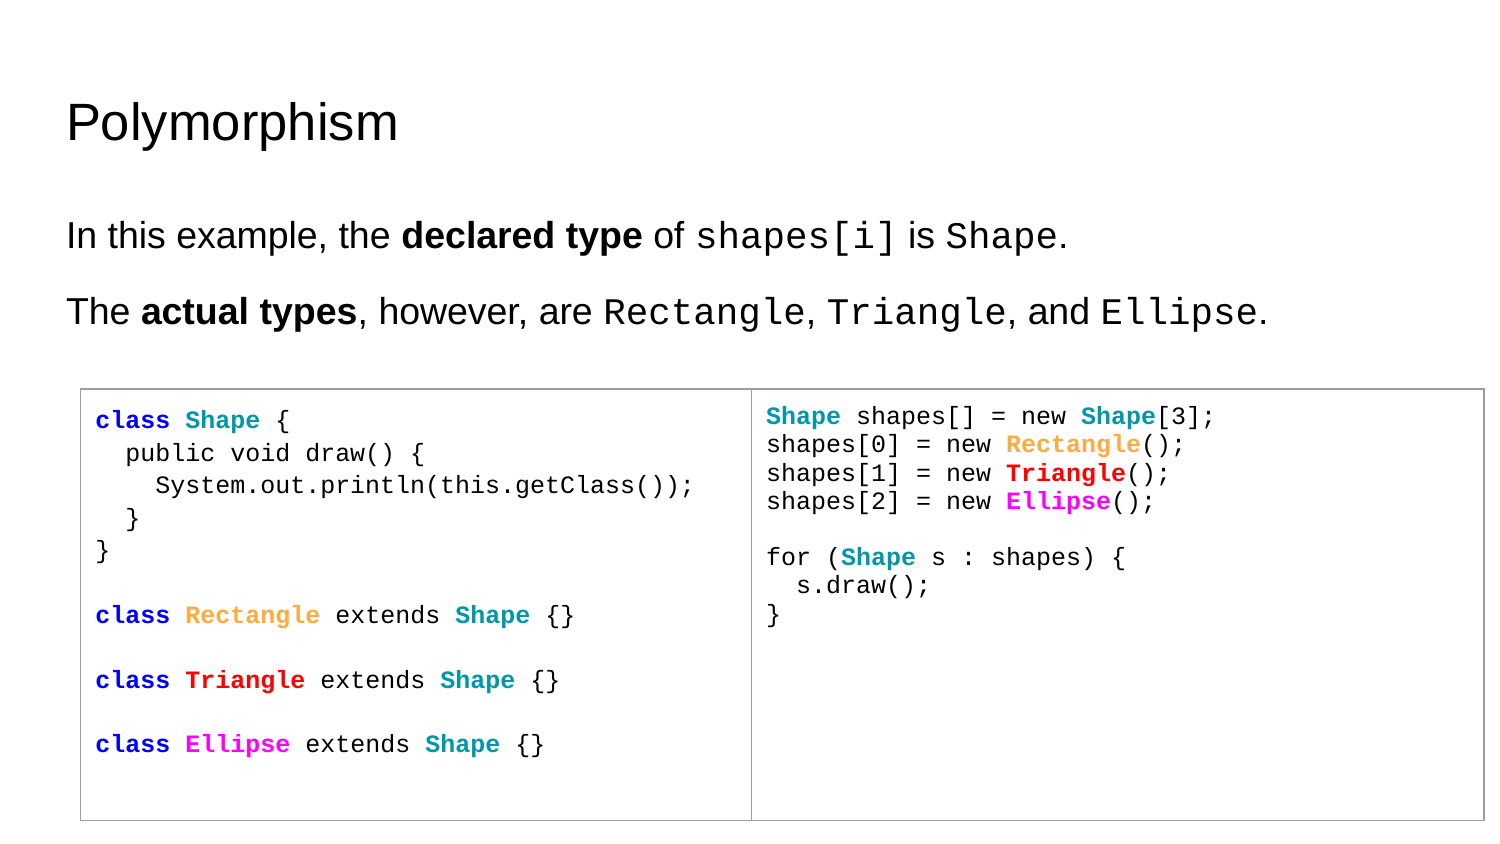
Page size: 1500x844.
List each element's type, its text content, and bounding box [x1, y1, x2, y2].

table_header class Shape { public void draw() { System.out.println(this.getClass()); } } class Rectangle extends Shape {} class Triangle extends Shape {} class Ellipse extends Shape {} [81, 390, 751, 820]
table_header Shape shapes[] = new Shape[3]; shapes[0] = new Rectangle(); shapes[1] = new Triangle(); shapes[2] = new Ellipse(); for (Shape s : shapes) { s.draw(); } [752, 390, 1483, 820]
list In this example, the declared type of shapes[i] is Shape. The actual types, however, are Rectangle, Triangle, and Ellipse. [51, 189, 1449, 373]
title Polymorphism [51, 72, 1449, 167]
